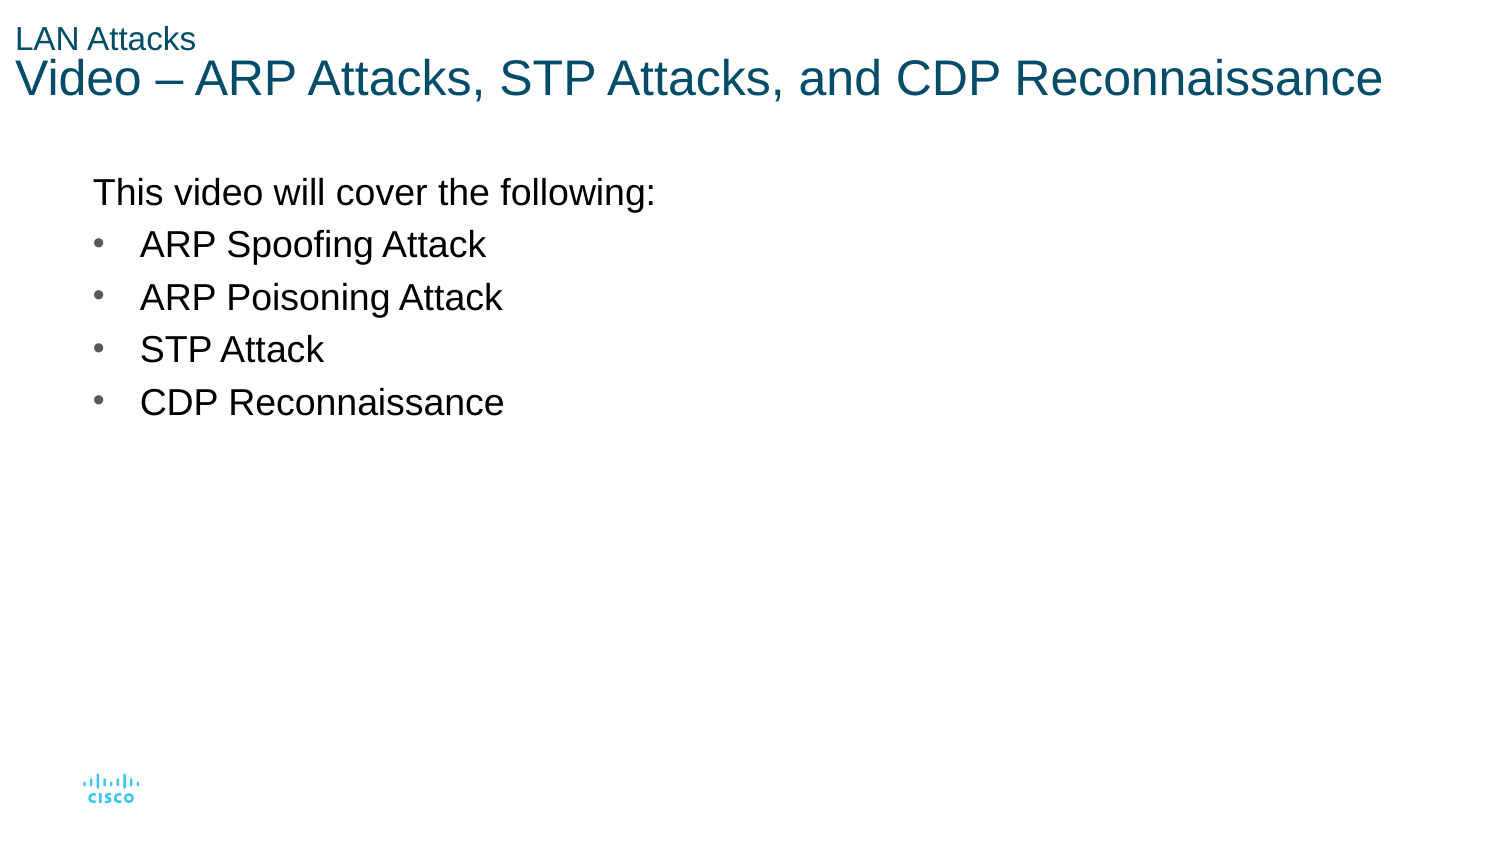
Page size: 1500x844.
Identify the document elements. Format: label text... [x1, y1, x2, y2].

list This video will cover the following: ARP Spoofing Attack ARP Poisoning Attack STP Attack CDP Reconnaissance [77, 160, 1437, 726]
title LAN Attacks Video – ARP Attacks, STP Attacks, and CDP Reconnaissance [0, 5, 1457, 126]
